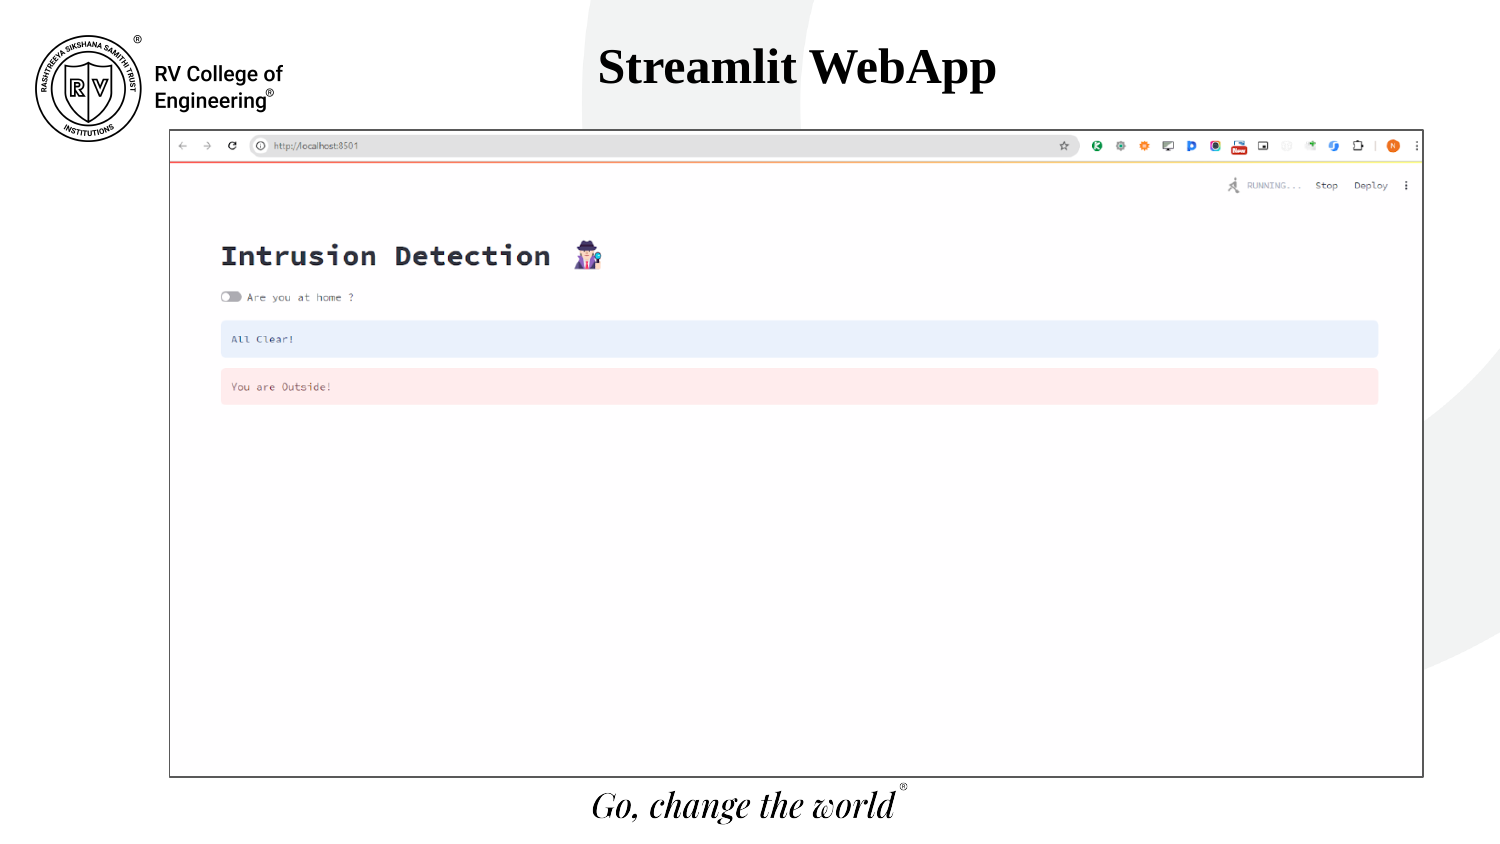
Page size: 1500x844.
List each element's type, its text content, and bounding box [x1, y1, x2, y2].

picture [0, 0, 1500, 844]
text_box Streamlit WebApp [582, 18, 1325, 129]
